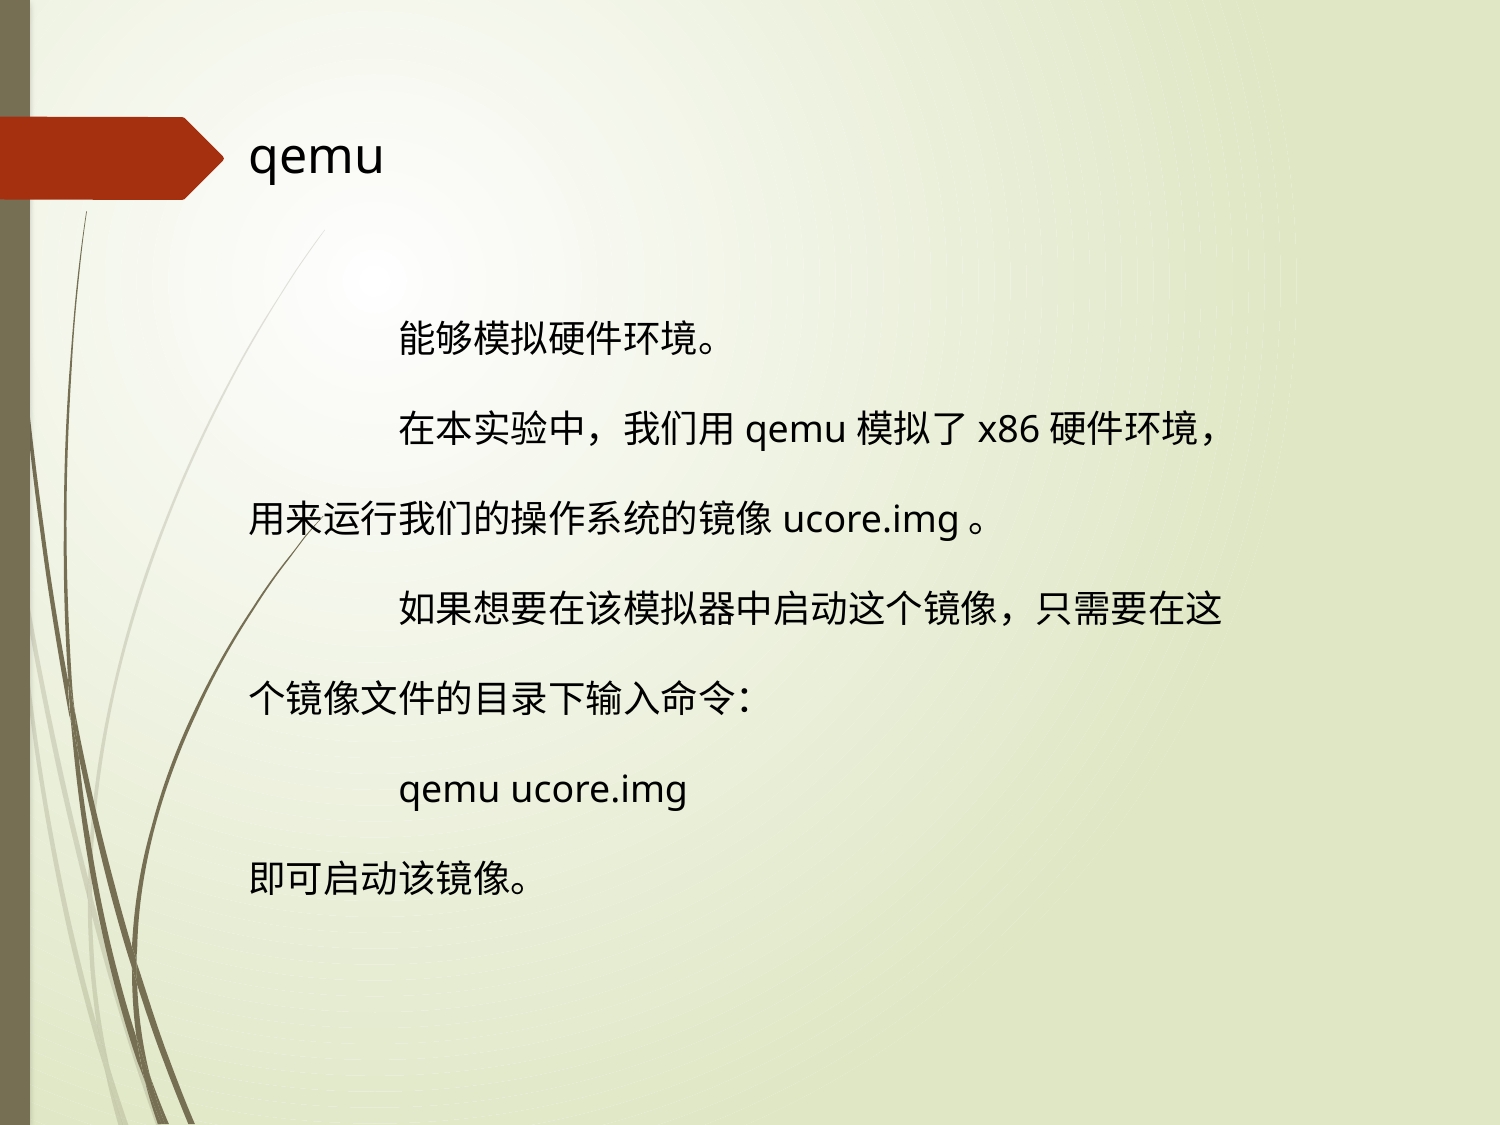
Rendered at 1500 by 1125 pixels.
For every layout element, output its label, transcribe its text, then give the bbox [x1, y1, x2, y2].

text_box qemu [233, 115, 750, 191]
text_box 能够模拟硬件环境。 在本实验中，我们用qemu模拟了x86硬件环境，用来运行我们的操作系统的镜像ucore.img。 如果想要在该模拟器中启动这个镜像，只需要在这个镜像文件的目录下输入命令： qemu ucore.img 即可启动该镜像。 [233, 262, 1268, 908]
